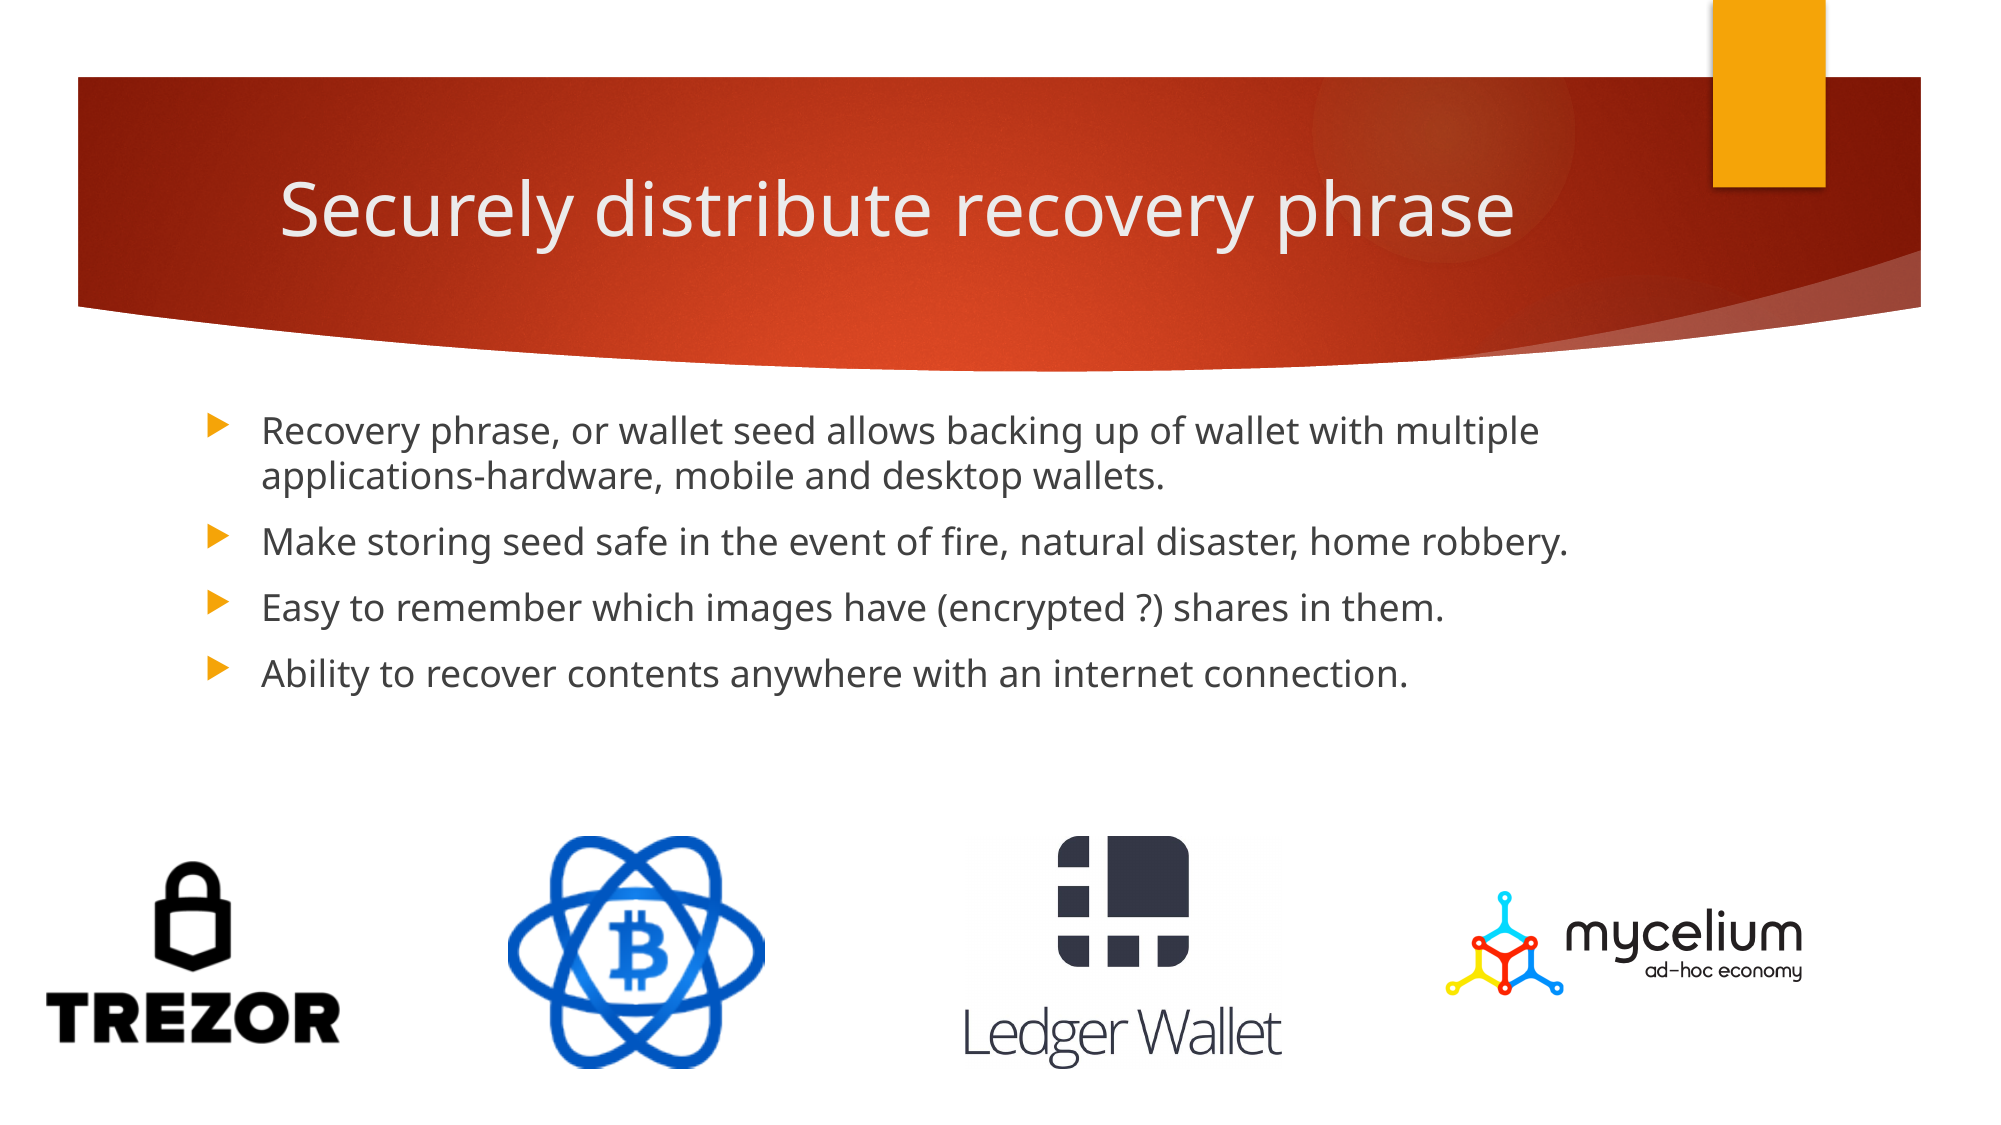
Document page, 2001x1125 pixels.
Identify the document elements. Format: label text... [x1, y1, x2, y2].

picture [508, 836, 766, 1070]
list Recovery phrase, or wallet seed allows backing up of wallet with multiple applications-hardware, mobile and desktop wallets. Make storing seed safe in the event of fire, natural disaster, home robbery. Easy to remember which images have (encrypted ?) shares in them. Ability to recover contents anywhere with an internet connection. [189, 399, 1627, 961]
picture [21, 836, 365, 1069]
picture [1426, 836, 1828, 1070]
title Securely distribute recovery phrase [134, 148, 1682, 265]
picture [965, 836, 1282, 1070]
